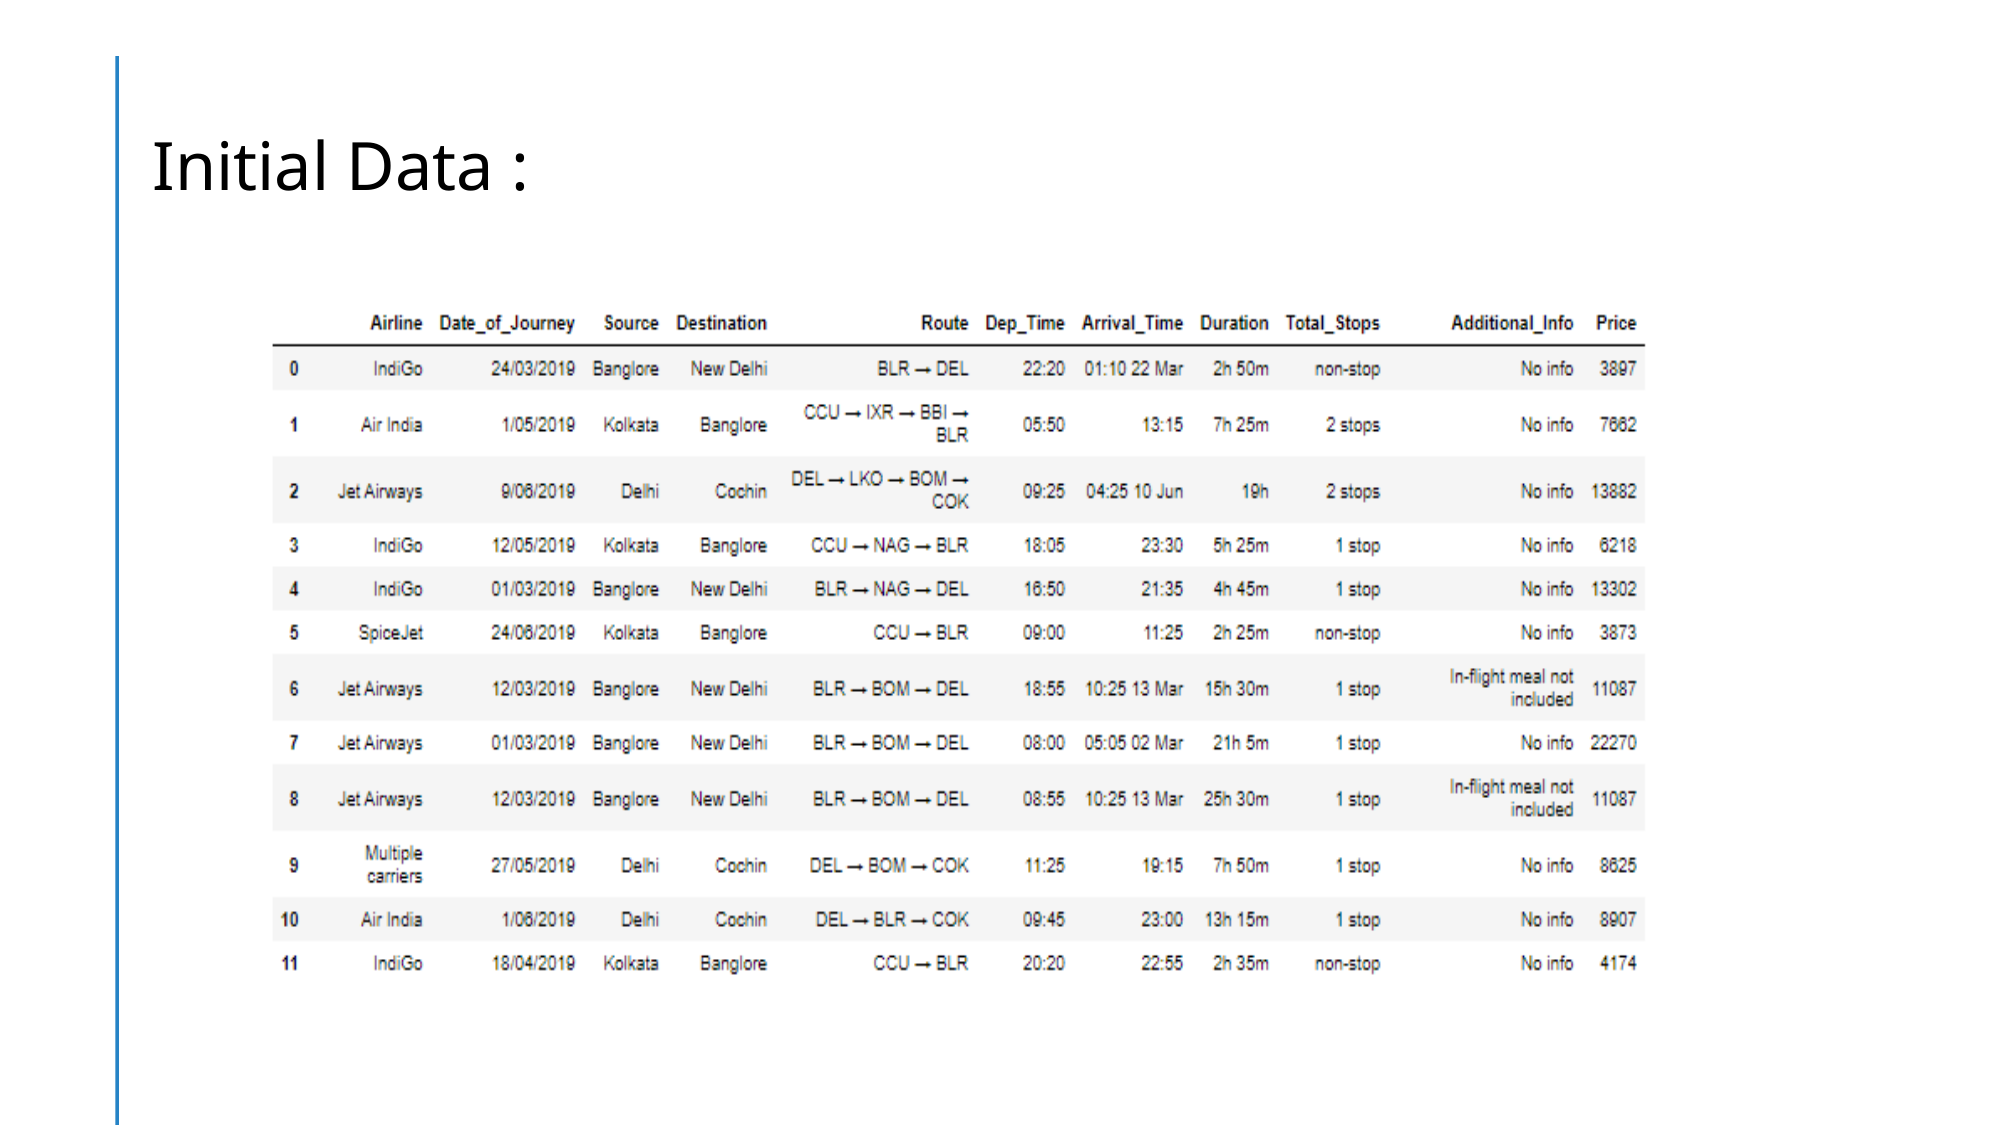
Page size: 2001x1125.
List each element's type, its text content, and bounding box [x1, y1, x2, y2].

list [268, 299, 1647, 983]
title Initial Data : [137, 59, 1863, 278]
